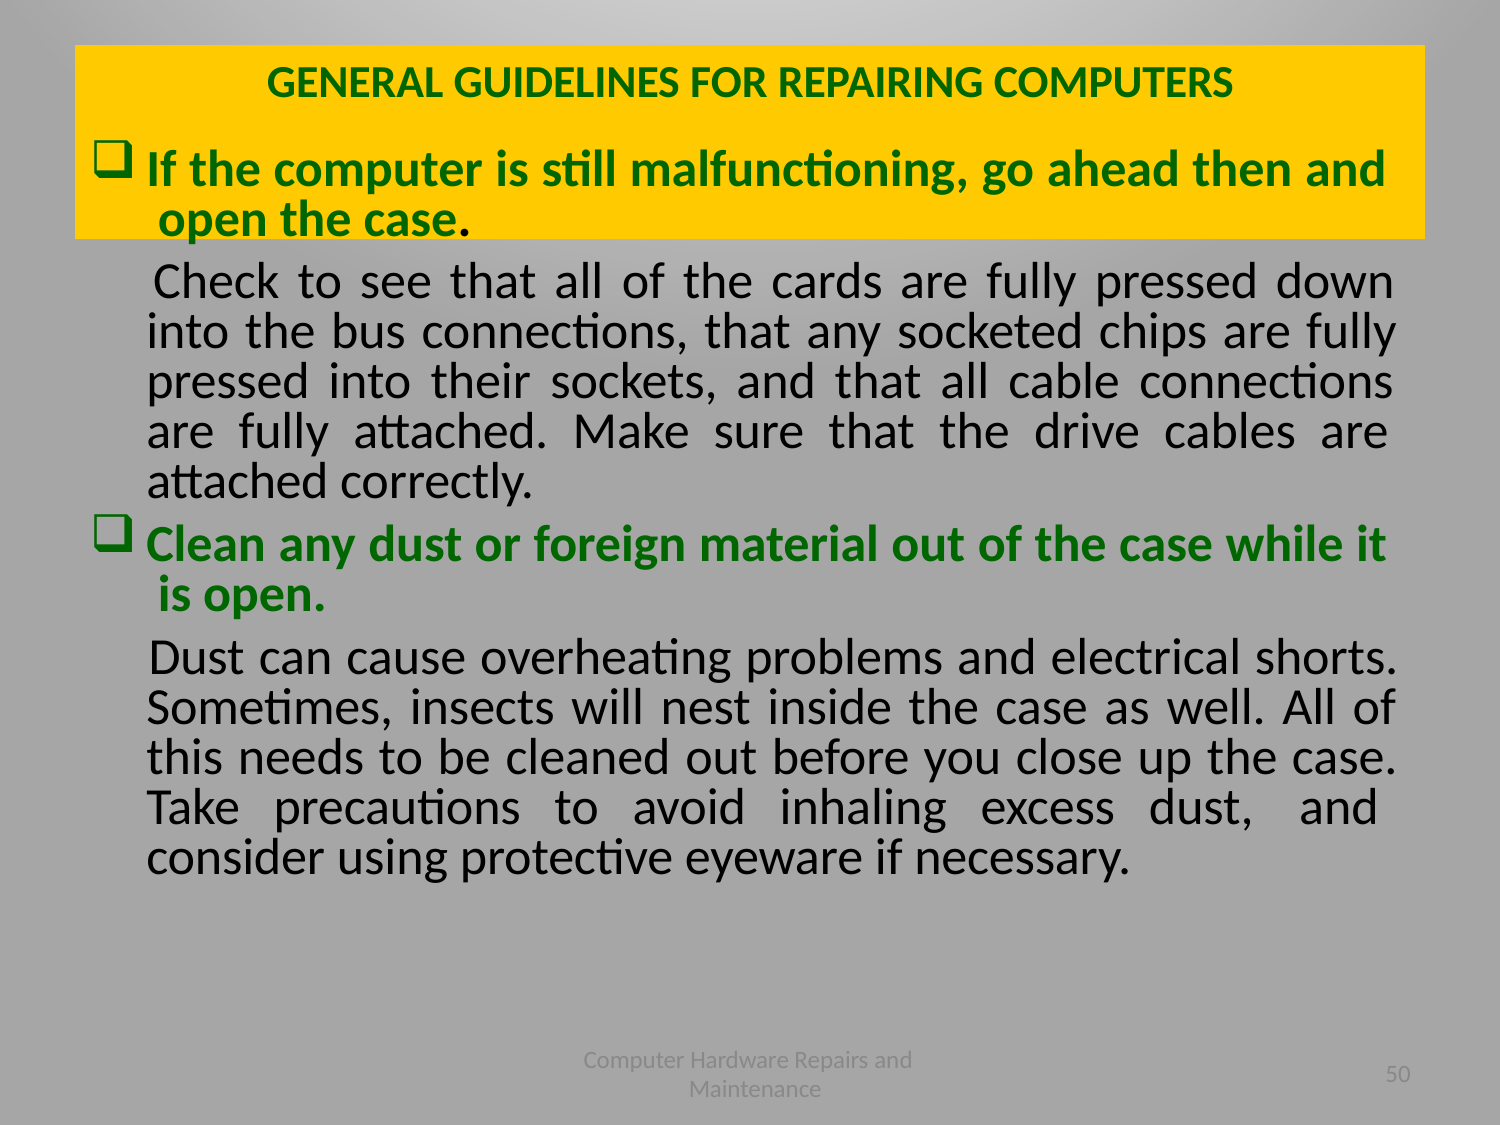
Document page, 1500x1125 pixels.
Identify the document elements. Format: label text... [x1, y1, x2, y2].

text_box If the computer is still malfunctioning, go ahead then and open the case. Check to see that all of the cards are fully pressed down into the bus connections, that any socketed chips are fully pressed into their sockets, and that all cable connections are fully attached. Make sure that the drive cables are attached correctly. Clean any dust or foreign material out of the case while it is open. Dust can cause overheating problems and electrical shorts. Sometimes, insects will nest inside the case as well. All of this needs to be cleaned out before you close up the case. Take precautions to avoid inhaling excess dust, and consider using protective eyeware if necessary. [87, 132, 1414, 885]
picture [0, 0, 1500, 1125]
footer Computer Hardware Repairs and Maintenance [581, 1041, 920, 1125]
slide_number 50 [1379, 1056, 1418, 1125]
title GENERAL GUIDELINES FOR REPAIRING COMPUTERS [75, 45, 1425, 240]
